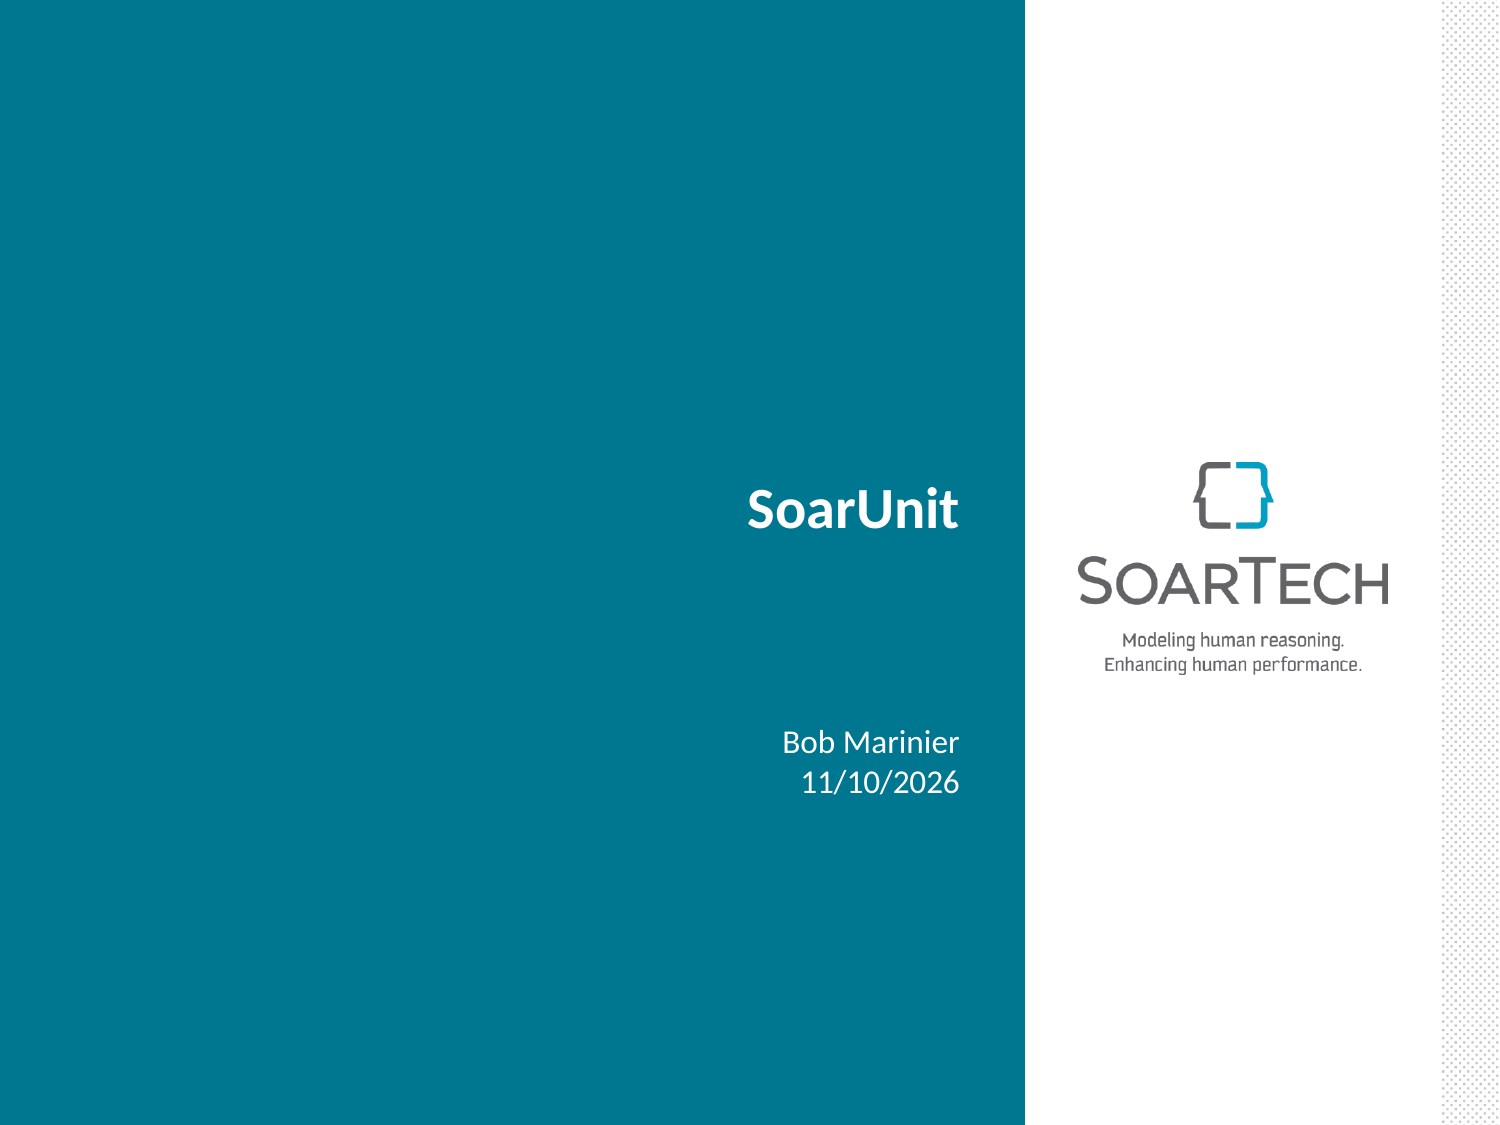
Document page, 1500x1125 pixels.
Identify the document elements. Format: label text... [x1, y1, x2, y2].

title SoarUnit [112, 462, 976, 663]
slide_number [662, 712, 976, 788]
picture [1442, 0, 1500, 1125]
picture [1078, 462, 1388, 675]
